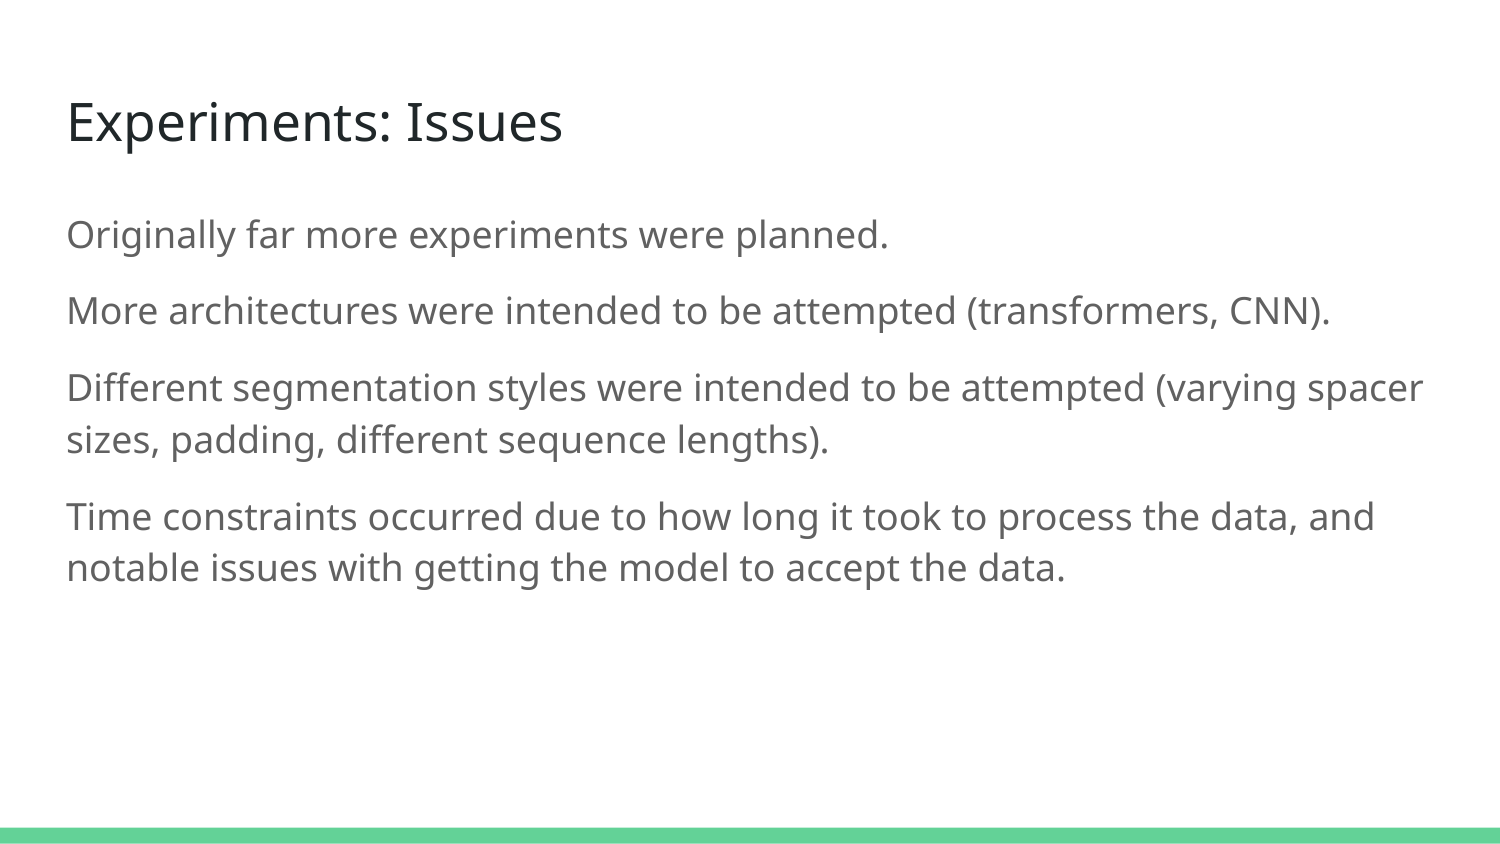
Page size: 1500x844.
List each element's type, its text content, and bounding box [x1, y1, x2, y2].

list Originally far more experiments were planned. More architectures were intended to be attempted (transformers, CNN). Different segmentation styles were intended to be attempted (varying spacer sizes, padding, different sequence lengths). Time constraints occurred due to how long it took to process the data, and notable issues with getting the model to accept the data. [51, 189, 1449, 750]
title Experiments: Issues [51, 72, 1449, 167]
